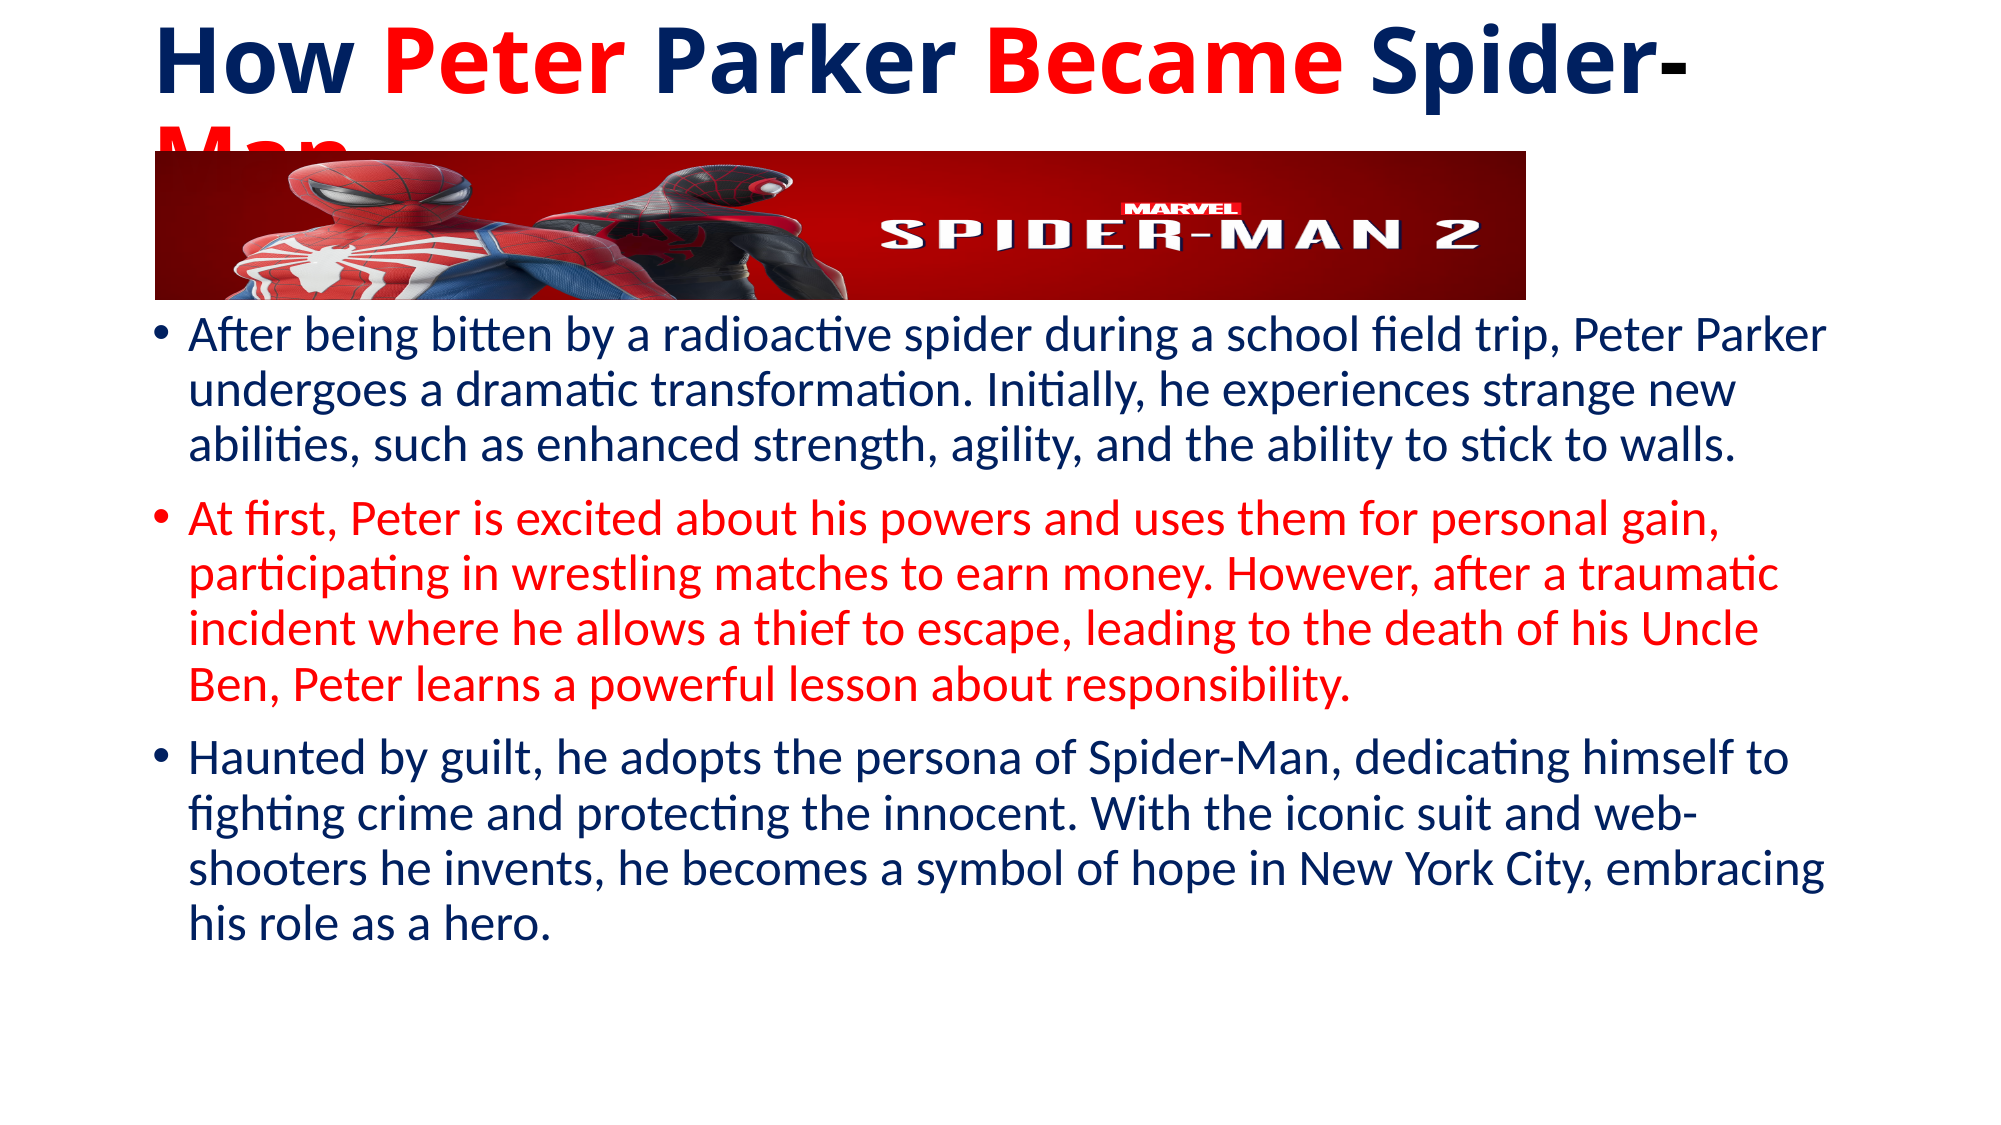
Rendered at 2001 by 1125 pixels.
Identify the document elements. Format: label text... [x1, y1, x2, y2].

picture [155, 151, 1526, 300]
list After being bitten by a radioactive spider during a school field trip, Peter Parker undergoes a dramatic transformation. Initially, he experiences strange new abilities, such as enhanced strength, agility, and the ability to stick to walls. At first, Peter is excited about his powers and uses them for personal gain, participating in wrestling matches to earn money. However, after a traumatic incident where he allows a thief to escape, leading to the death of his Uncle Ben, Peter learns a powerful lesson about responsibility. Haunted by guilt, he adopts the persona of Spider-Man, dedicating himself to fighting crime and protecting the innocent. With the iconic suit and web-shooters he invents, he becomes a symbol of hope in New York City, embracing his role as a hero. [137, 299, 1863, 1014]
title How Peter Parker Became Spider-Man [137, 59, 1863, 278]
